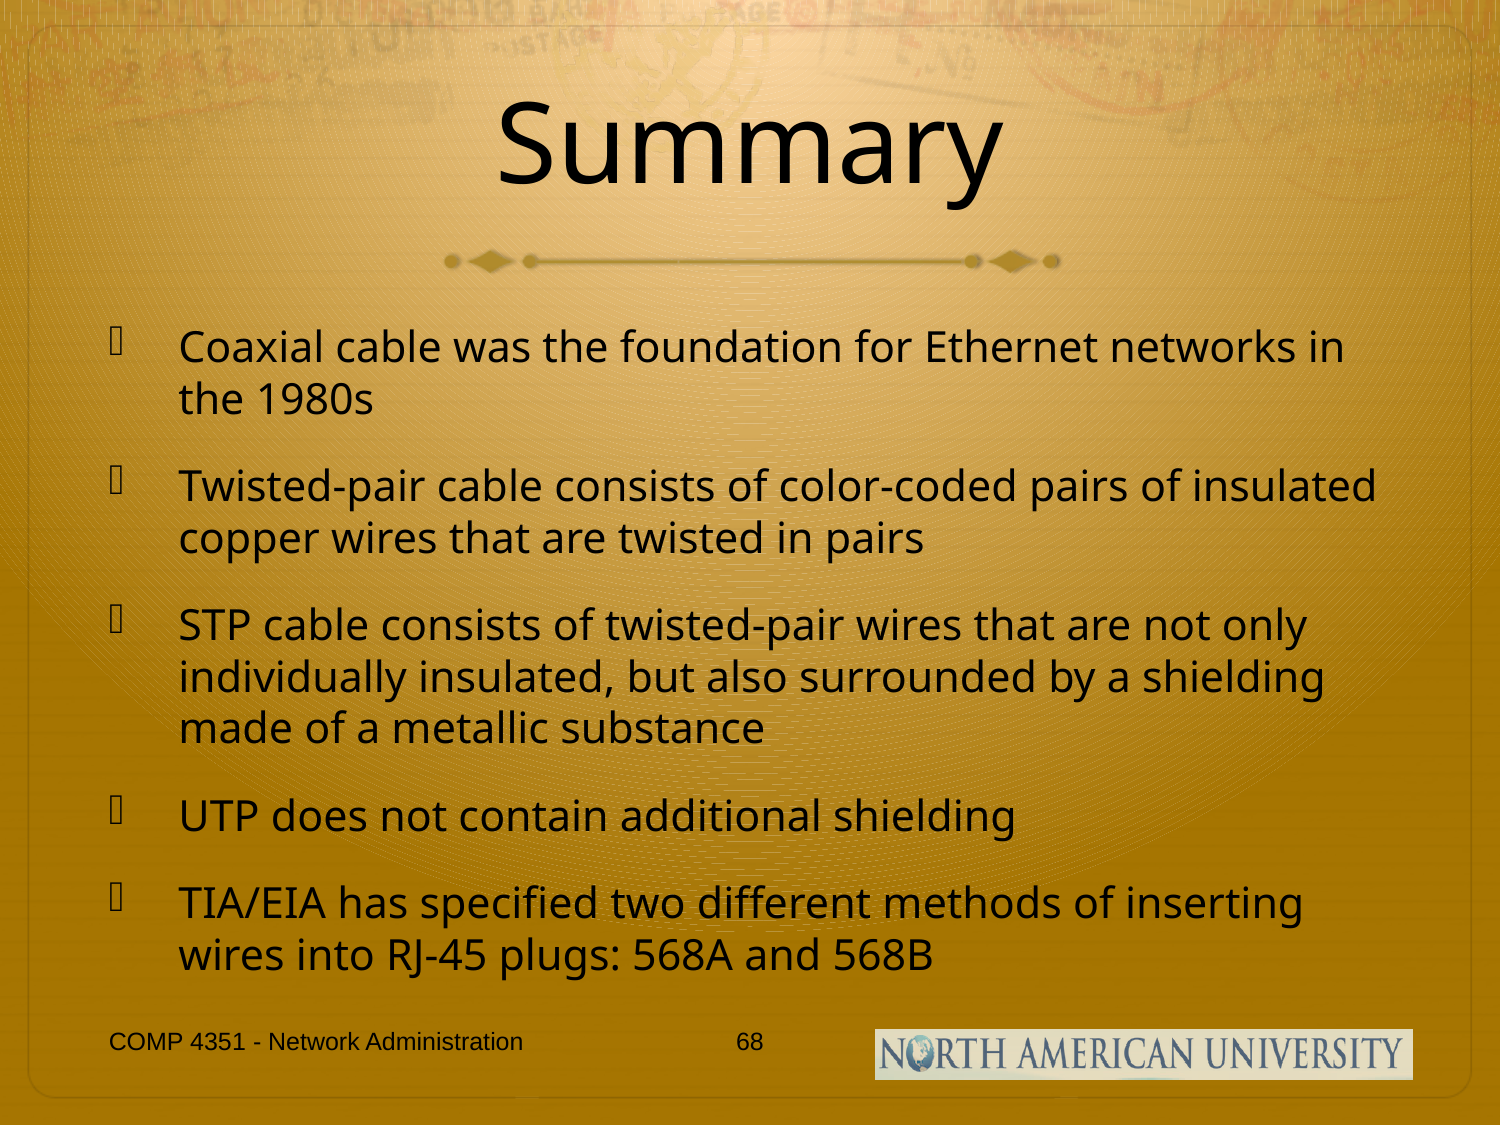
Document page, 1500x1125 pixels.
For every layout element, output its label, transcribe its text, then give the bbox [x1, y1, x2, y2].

title Summary [93, 45, 1407, 233]
slide_number 68 [663, 1010, 837, 1071]
list Coaxial cable was the foundation for Ethernet networks in the 1980s Twisted-pair cable consists of color-coded pairs of insulated copper wires that are twisted in pairs STP cable consists of twisted-pair wires that are not only individually insulated, but also surrounded by a shielding made of a metallic substance UTP does not contain additional shielding TIA/EIA has specified two different methods of inserting wires into RJ-45 plugs: 568A and 568B [93, 312, 1407, 988]
footer COMP 4351 - Network Administration [93, 1010, 619, 1071]
picture [0, 0, 1500, 1125]
